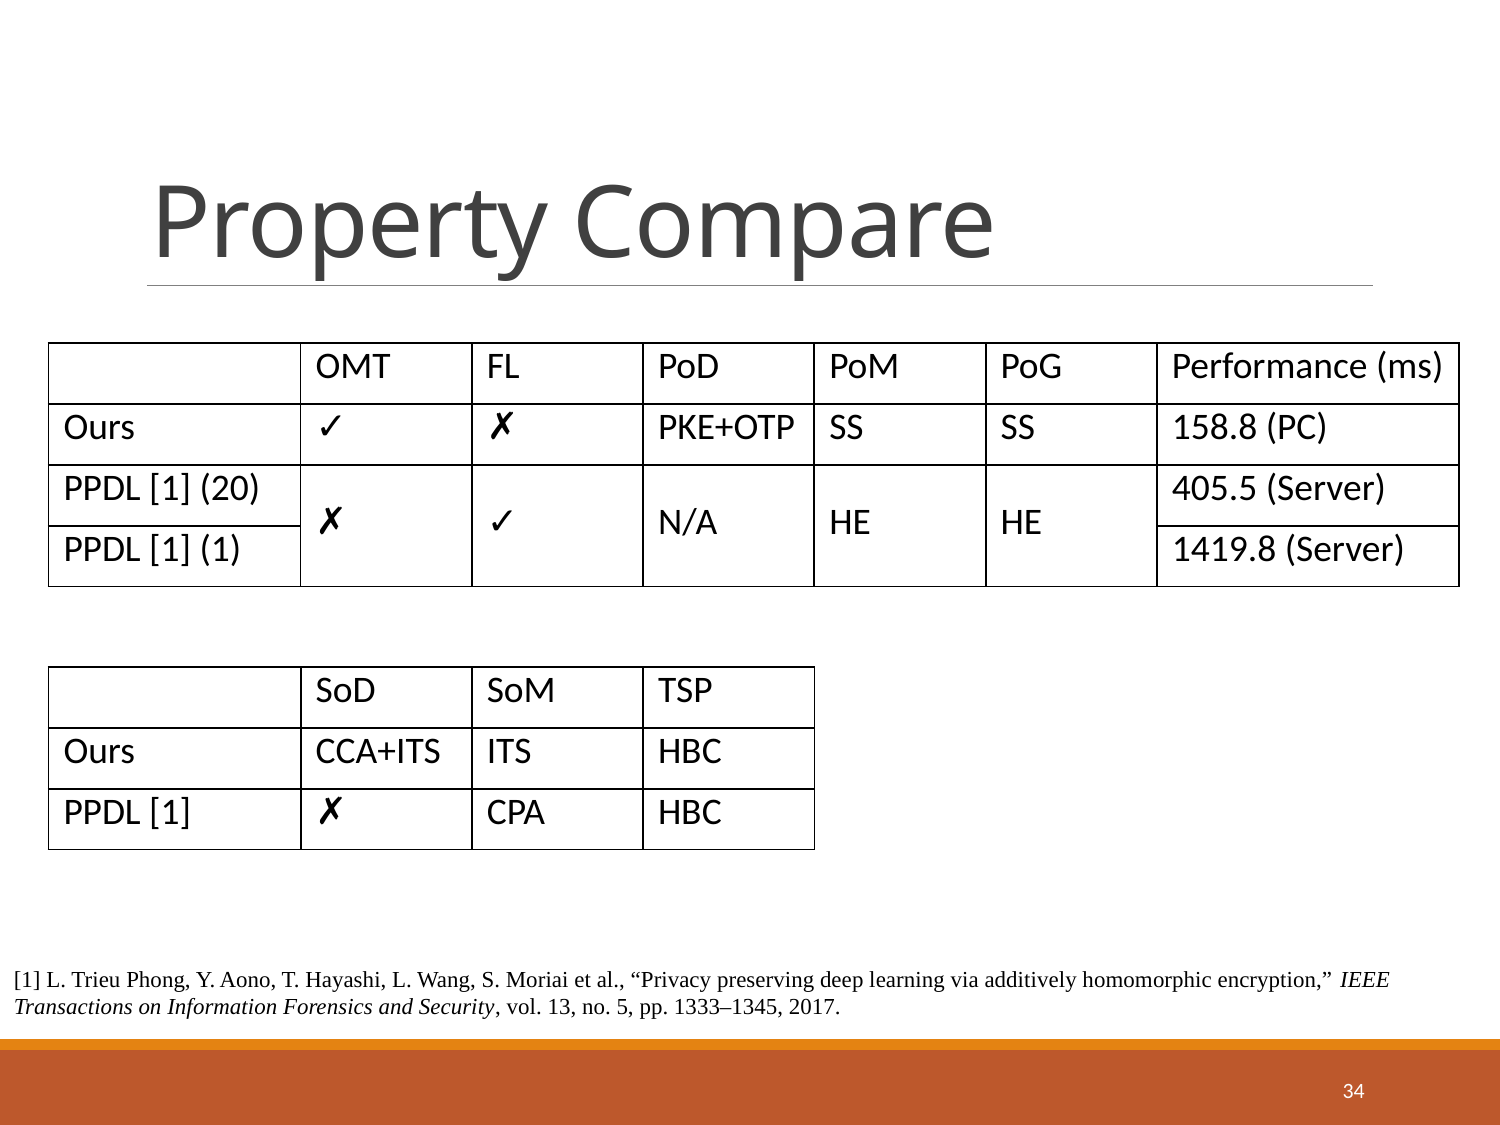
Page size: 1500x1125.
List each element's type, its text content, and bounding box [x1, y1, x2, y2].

table_cell ITS [473, 729, 642, 788]
table_cell PPDL [1] (1) [49, 527, 300, 586]
table_header TSP [644, 668, 814, 727]
table_header [49, 668, 300, 727]
table_cell SS [815, 405, 985, 464]
slide_number 34 [1218, 1059, 1380, 1120]
table_cell 158.8 (PC) [1158, 405, 1458, 464]
table_cell SS [987, 405, 1156, 464]
table_header PoD [644, 344, 813, 403]
table_header PoG [987, 344, 1156, 403]
table_cell HBC [644, 729, 814, 788]
text_box [1] L. Trieu Phong, Y. Aono, T. Hayashi, L. Wang, S. Moriai et al., “Privacy preserving deep learning via additively homomorphic encryption,” IEEE Transactions on Information Forensics and Security, vol. 13, no. 5, pp. 1333–1345, 2017. [0, 956, 1499, 1027]
table_cell HE [987, 466, 1156, 586]
table_cell ✓ [473, 466, 642, 586]
table_header Performance (ms) [1158, 344, 1458, 403]
table_cell ✗ [473, 405, 642, 464]
table_cell HE [815, 466, 985, 586]
table_cell 1419.8 (Server) [1158, 527, 1458, 586]
table_cell PPDL [1] [49, 790, 300, 849]
table_cell PPDL [1] (20) [49, 466, 300, 525]
table_cell Ours [49, 405, 300, 464]
table_header SoD [302, 668, 471, 727]
table_cell 405.5 (Server) [1158, 466, 1458, 525]
table_cell ✓ [301, 405, 471, 464]
table_header [49, 344, 300, 403]
table_cell ✗ [301, 466, 471, 586]
table_cell HBC [644, 790, 814, 849]
table_cell CCA+ITS [302, 729, 471, 788]
table_header OMT [301, 344, 471, 403]
table_header FL [473, 344, 642, 403]
table_cell CPA [473, 790, 642, 849]
table_header PoM [815, 344, 985, 403]
table_cell Ours [49, 729, 300, 788]
title Property Compare [135, 47, 1373, 285]
table_cell N/A [644, 466, 813, 586]
table_cell ✗ [302, 790, 471, 849]
table_cell PKE+OTP [644, 405, 813, 464]
table_header SoM [473, 668, 642, 727]
